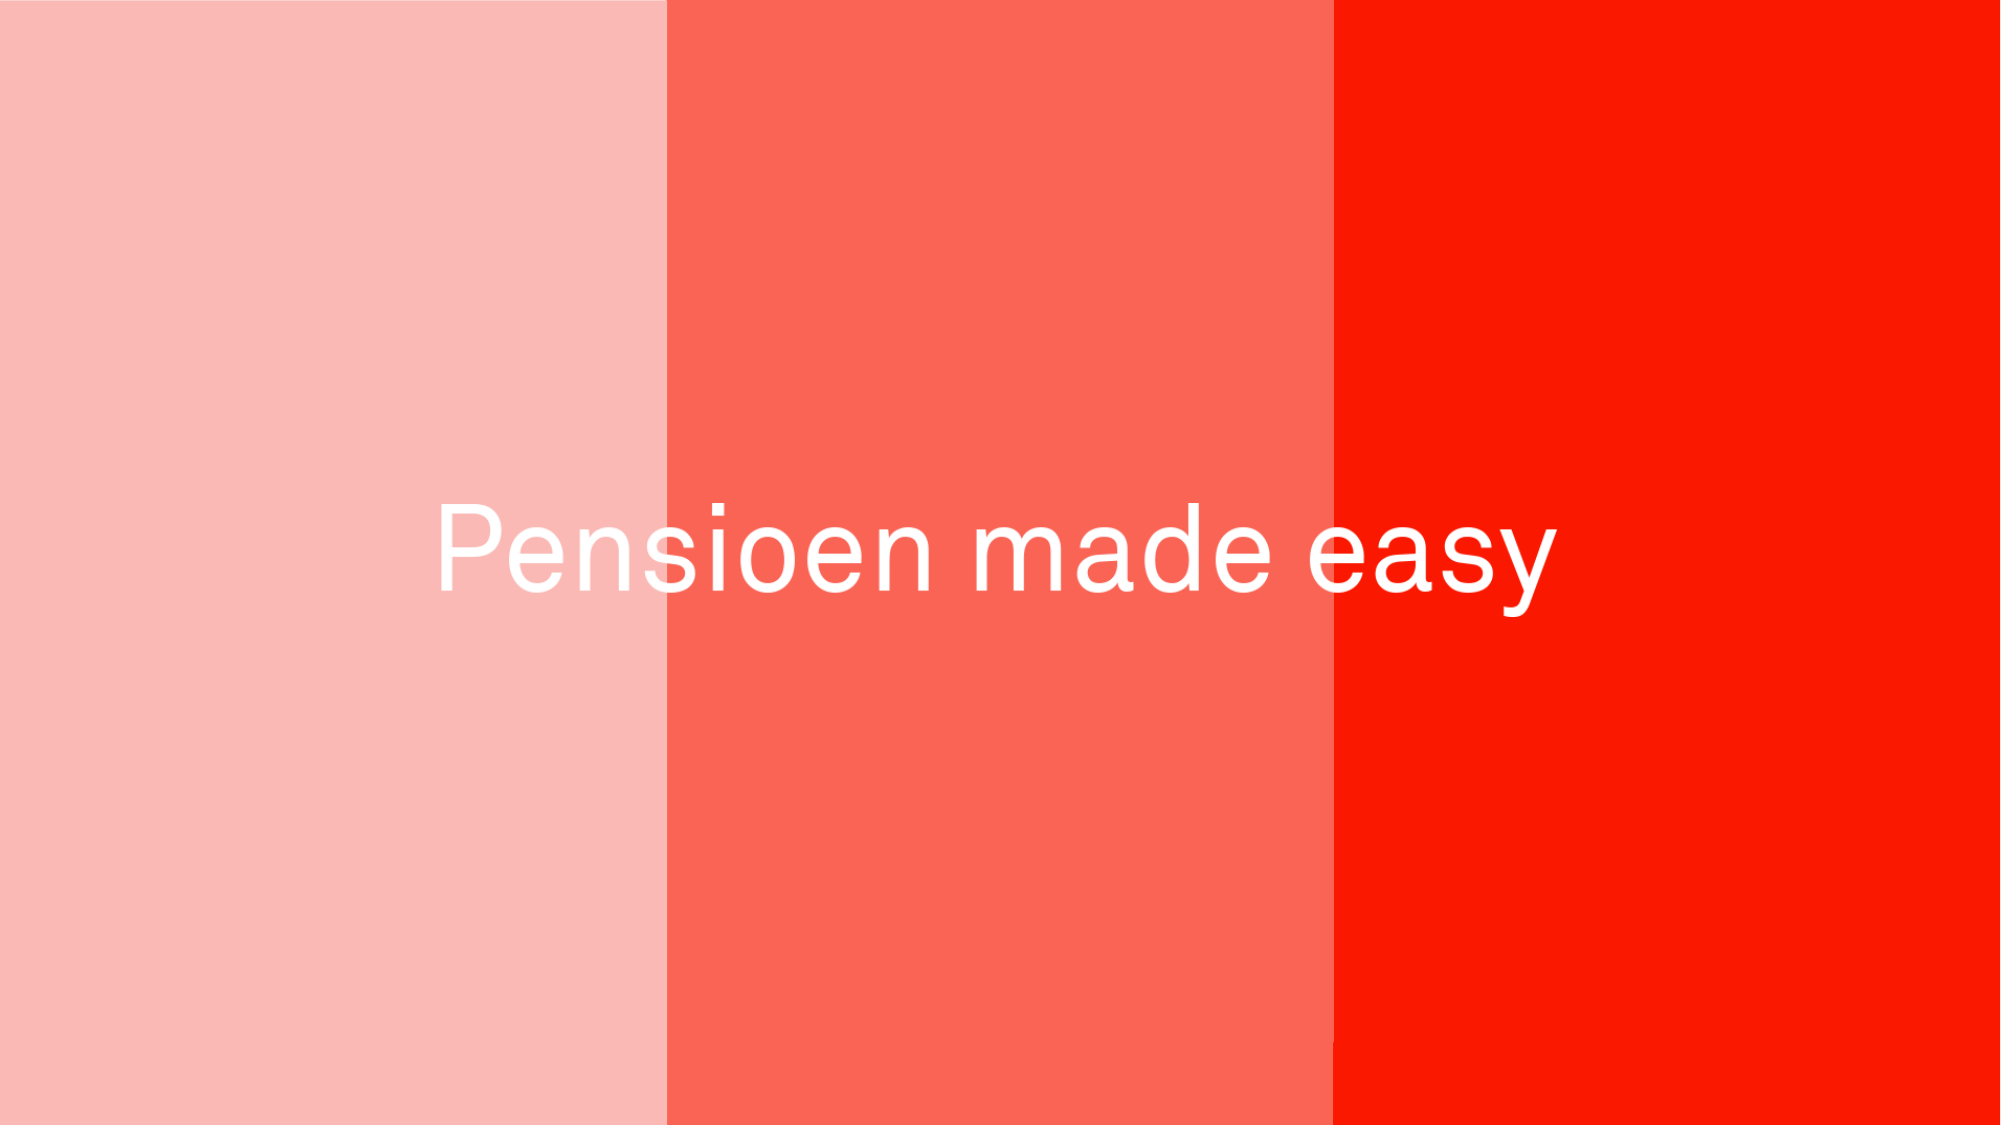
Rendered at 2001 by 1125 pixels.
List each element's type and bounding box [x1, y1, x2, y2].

picture [441, 503, 1558, 617]
